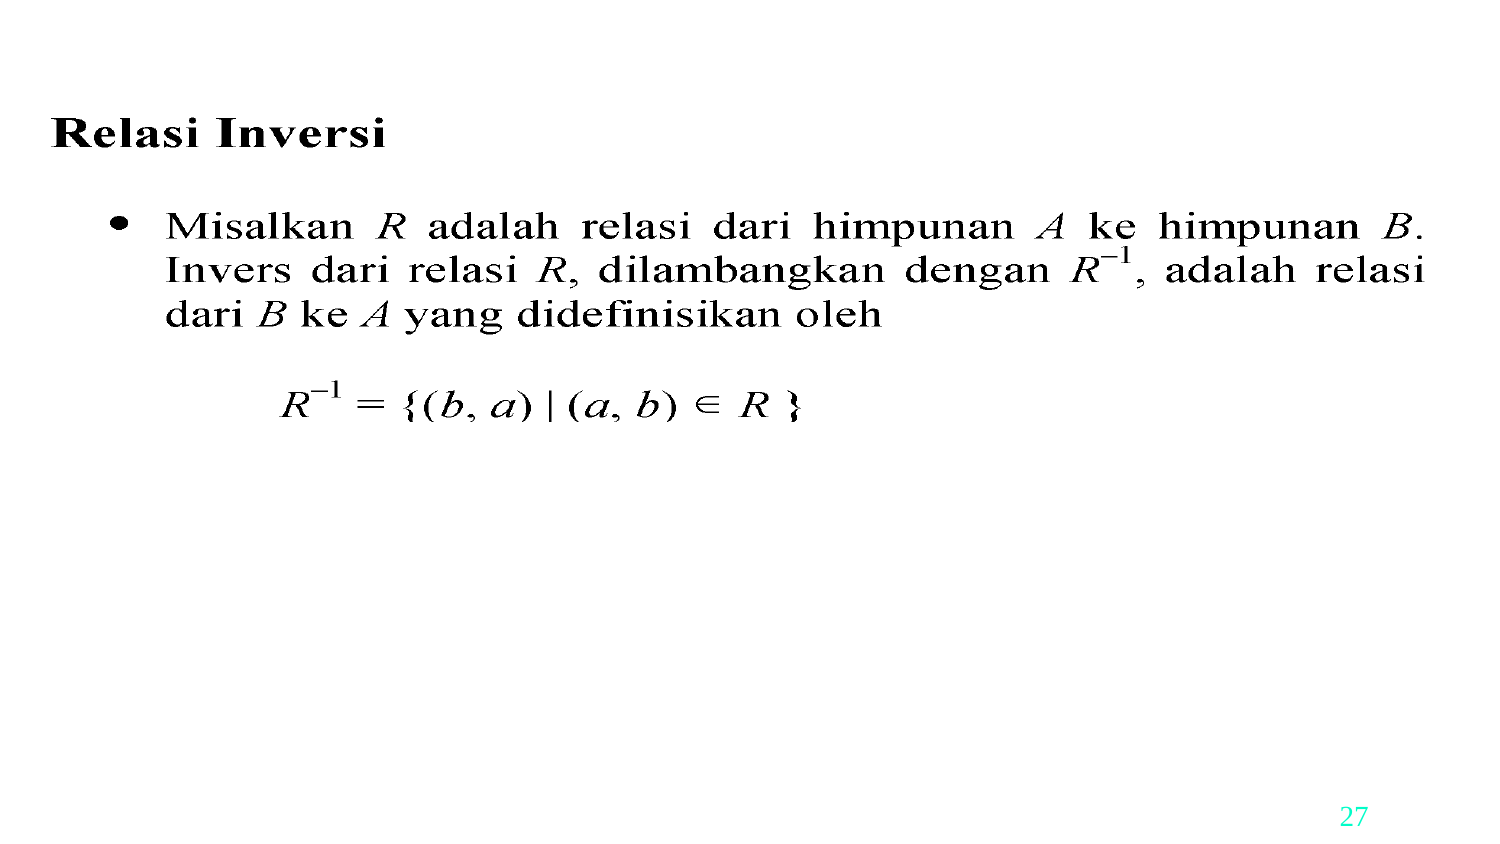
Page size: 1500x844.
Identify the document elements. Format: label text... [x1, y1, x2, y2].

text_box 27 [1071, 783, 1385, 840]
picture [49, 102, 1426, 422]
